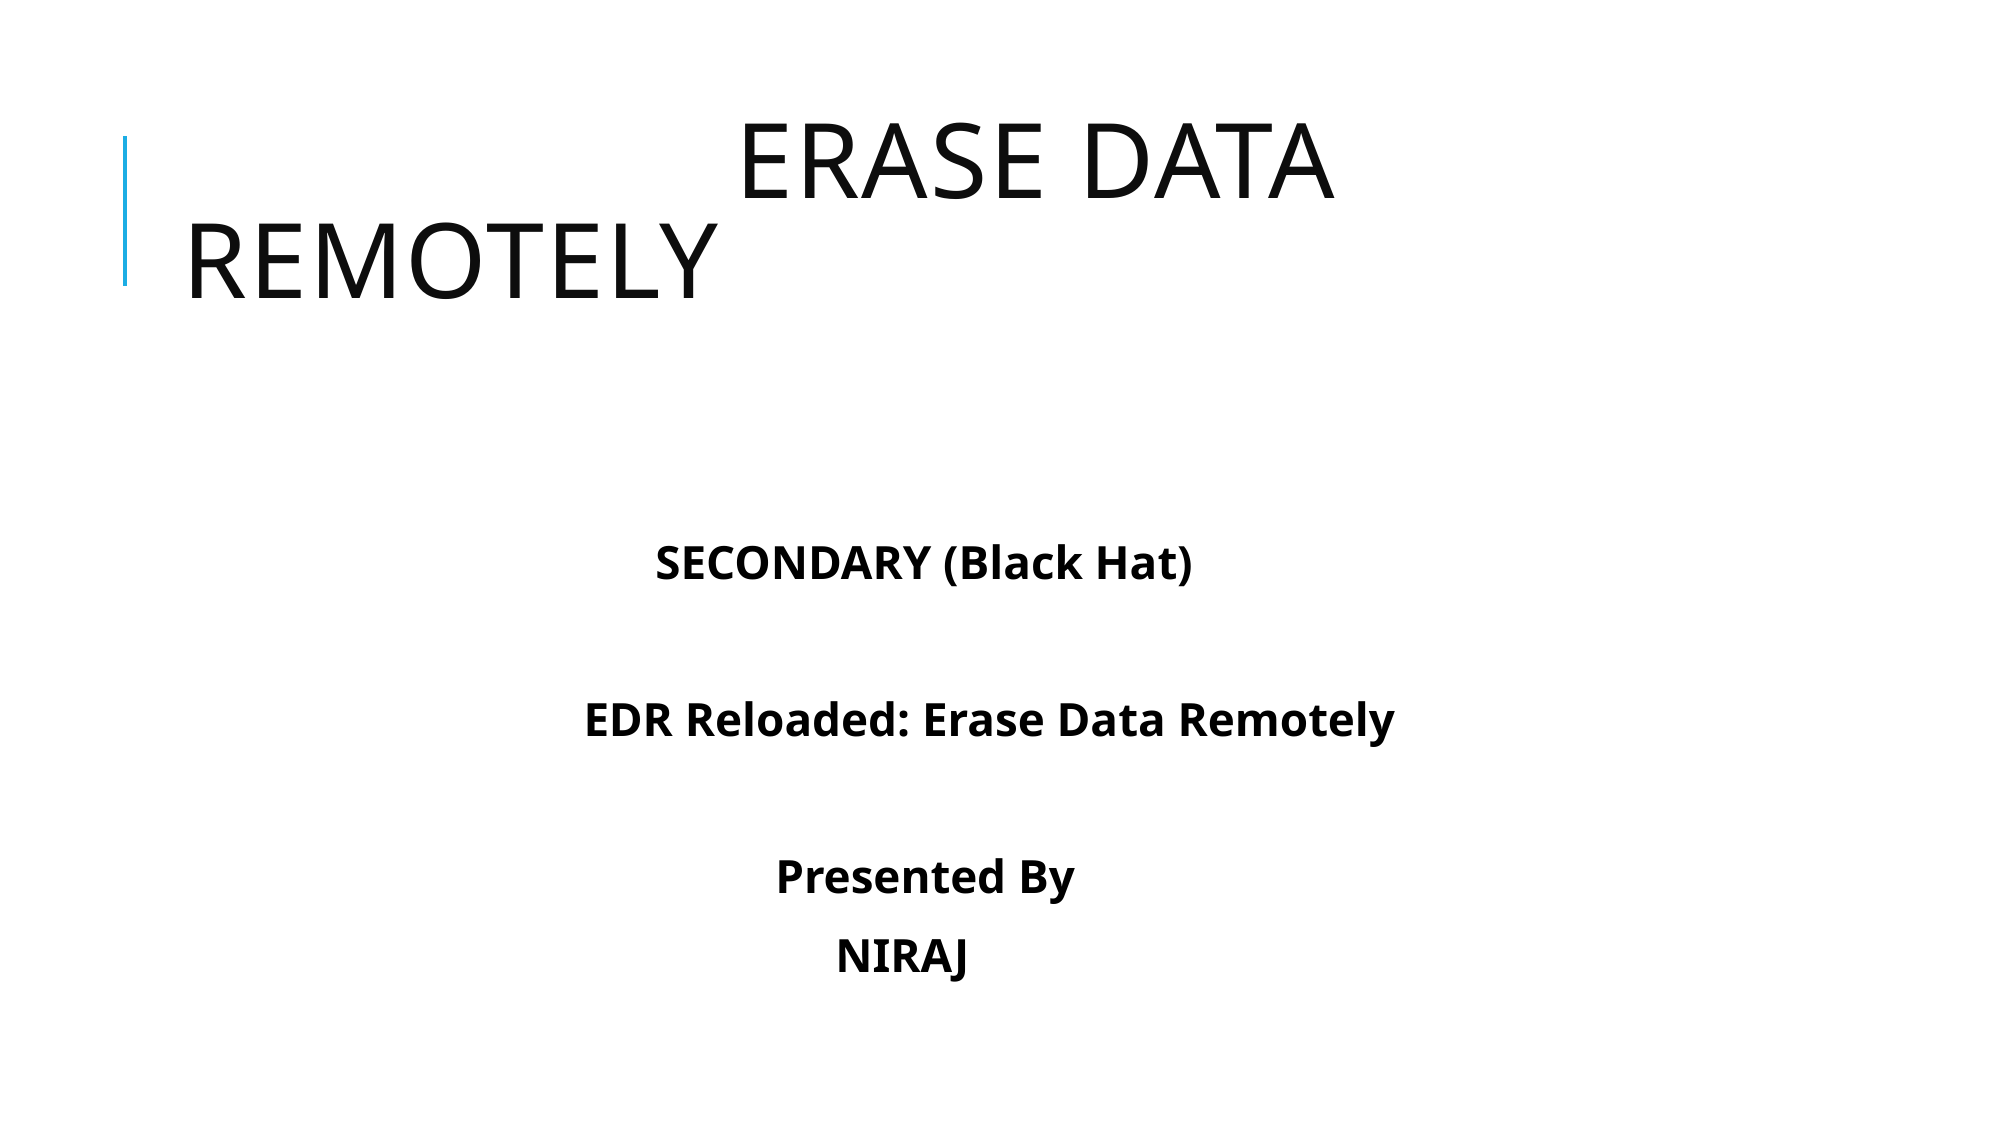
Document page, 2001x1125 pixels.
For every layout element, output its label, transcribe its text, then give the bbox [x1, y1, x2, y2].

list SECONDARY (Black Hat) EDR Reloaded: Erase Data Remotely Presented By NIRAJ [168, 375, 1763, 1035]
title ERASE DATA REMOTELY [168, 96, 1763, 342]
